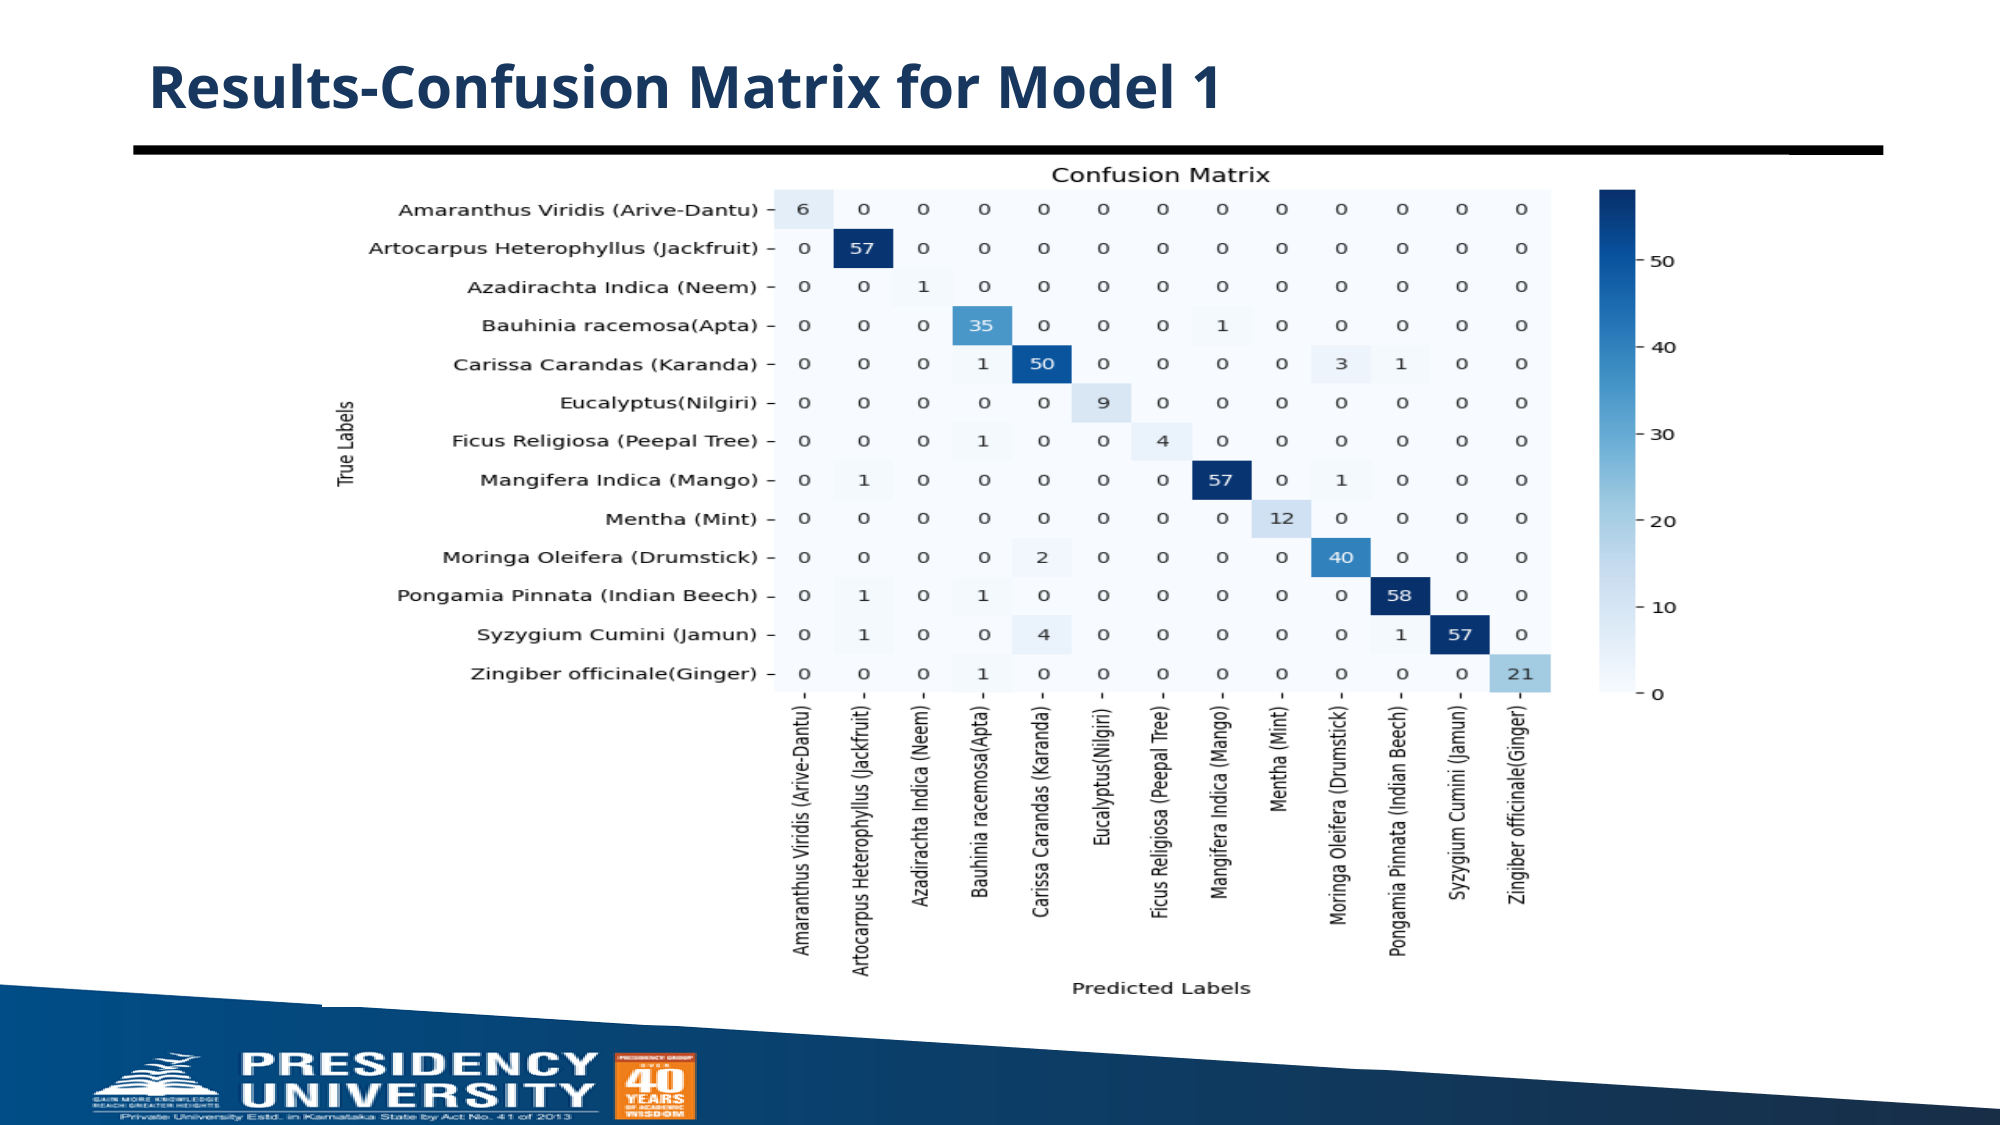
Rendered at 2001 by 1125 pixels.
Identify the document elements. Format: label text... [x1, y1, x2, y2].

title Results-Confusion Matrix for Model 1 [133, 45, 1884, 125]
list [322, 155, 1692, 1007]
picture [0, 982, 2000, 1125]
